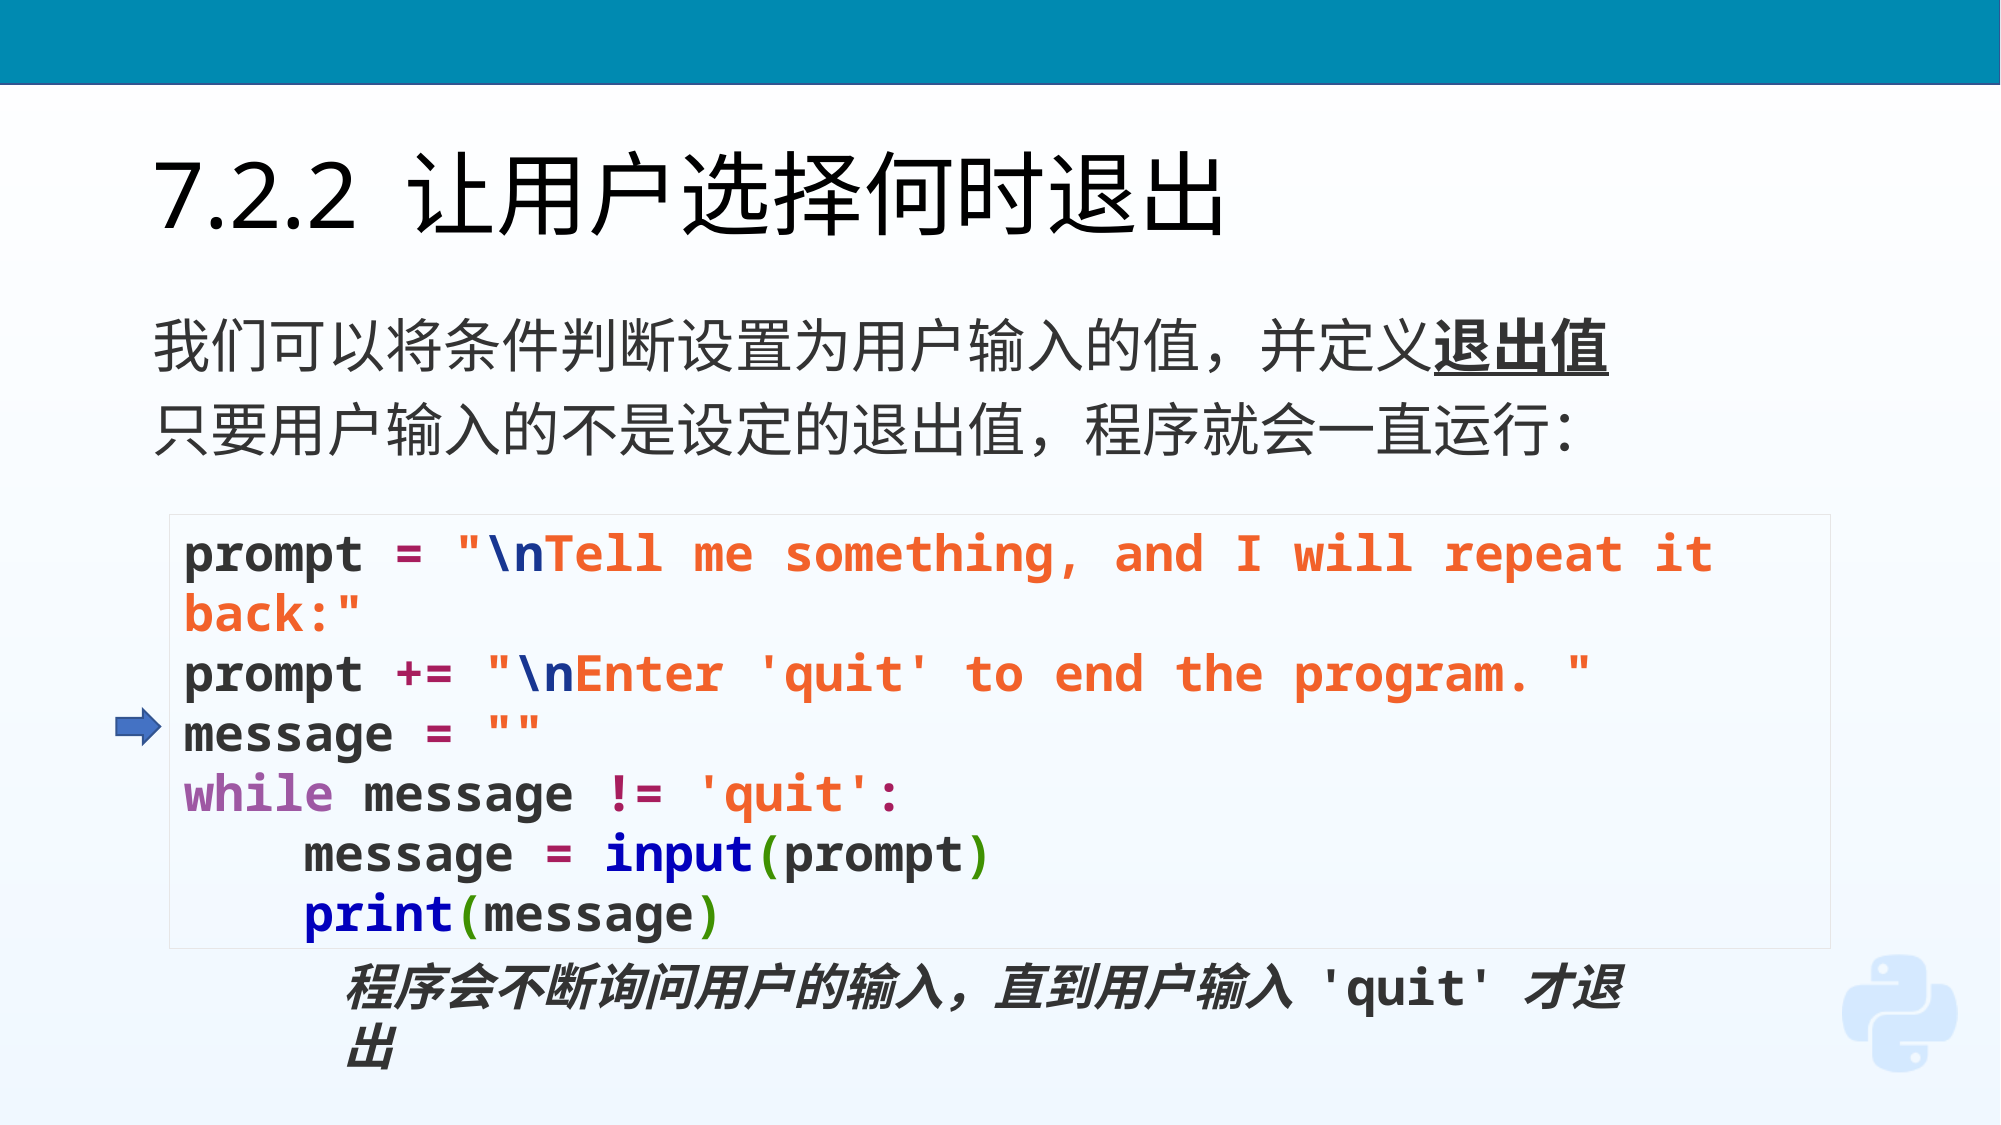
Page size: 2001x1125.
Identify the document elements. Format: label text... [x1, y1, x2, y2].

list 我们可以将条件判断设置为用户输入的值，并定义退出值 只要用户输入的不是设定的退出值，程序就会一直运行： [137, 310, 1863, 1024]
text_box [115, 706, 162, 747]
text_box 程序会不断询问用户的输入，直到用户输入 'quit' 才退出 [328, 948, 1672, 1083]
picture [1842, 946, 1958, 1081]
text_box prompt = "\nTell me something, and I will repeat it back:" prompt += "\nEnter 'quit' to end the program. " message = "" while message != 'quit': message = input(prompt) print(message) [169, 514, 1831, 949]
title 7.2.2 让用户选择何时退出 [137, 115, 1863, 282]
